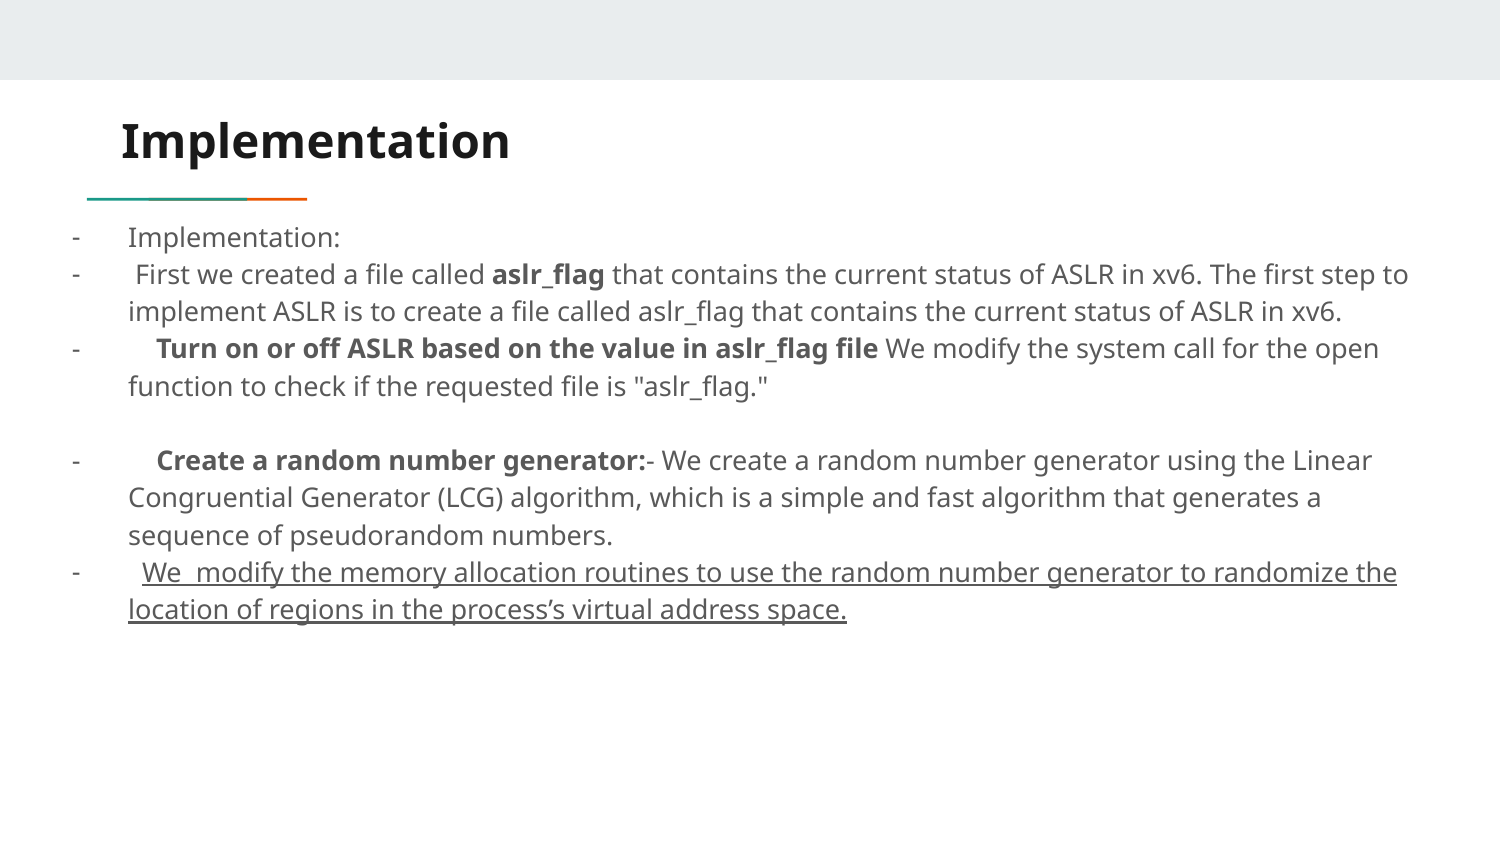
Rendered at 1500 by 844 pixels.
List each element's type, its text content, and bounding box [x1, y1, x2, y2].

list Implementation: First we created a file called aslr_flag that contains the current status of ASLR in xv6. The first step to implement ASLR is to create a file called aslr_flag that contains the current status of ASLR in xv6. Turn on or off ASLR based on the value in aslr_flag file We modify the system call for the open function to check if the requested file is "aslr_flag." Create a random number generator:- We create a random number generator using the Linear Congruential Generator (LCG) algorithm, which is a simple and fast algorithm that generates a sequence of pseudorandom numbers. We modify the memory allocation routines to use the random number generator to randomize the location of regions in the process’s virtual address space. [38, 200, 1436, 821]
title Implementation [106, 96, 1368, 184]
